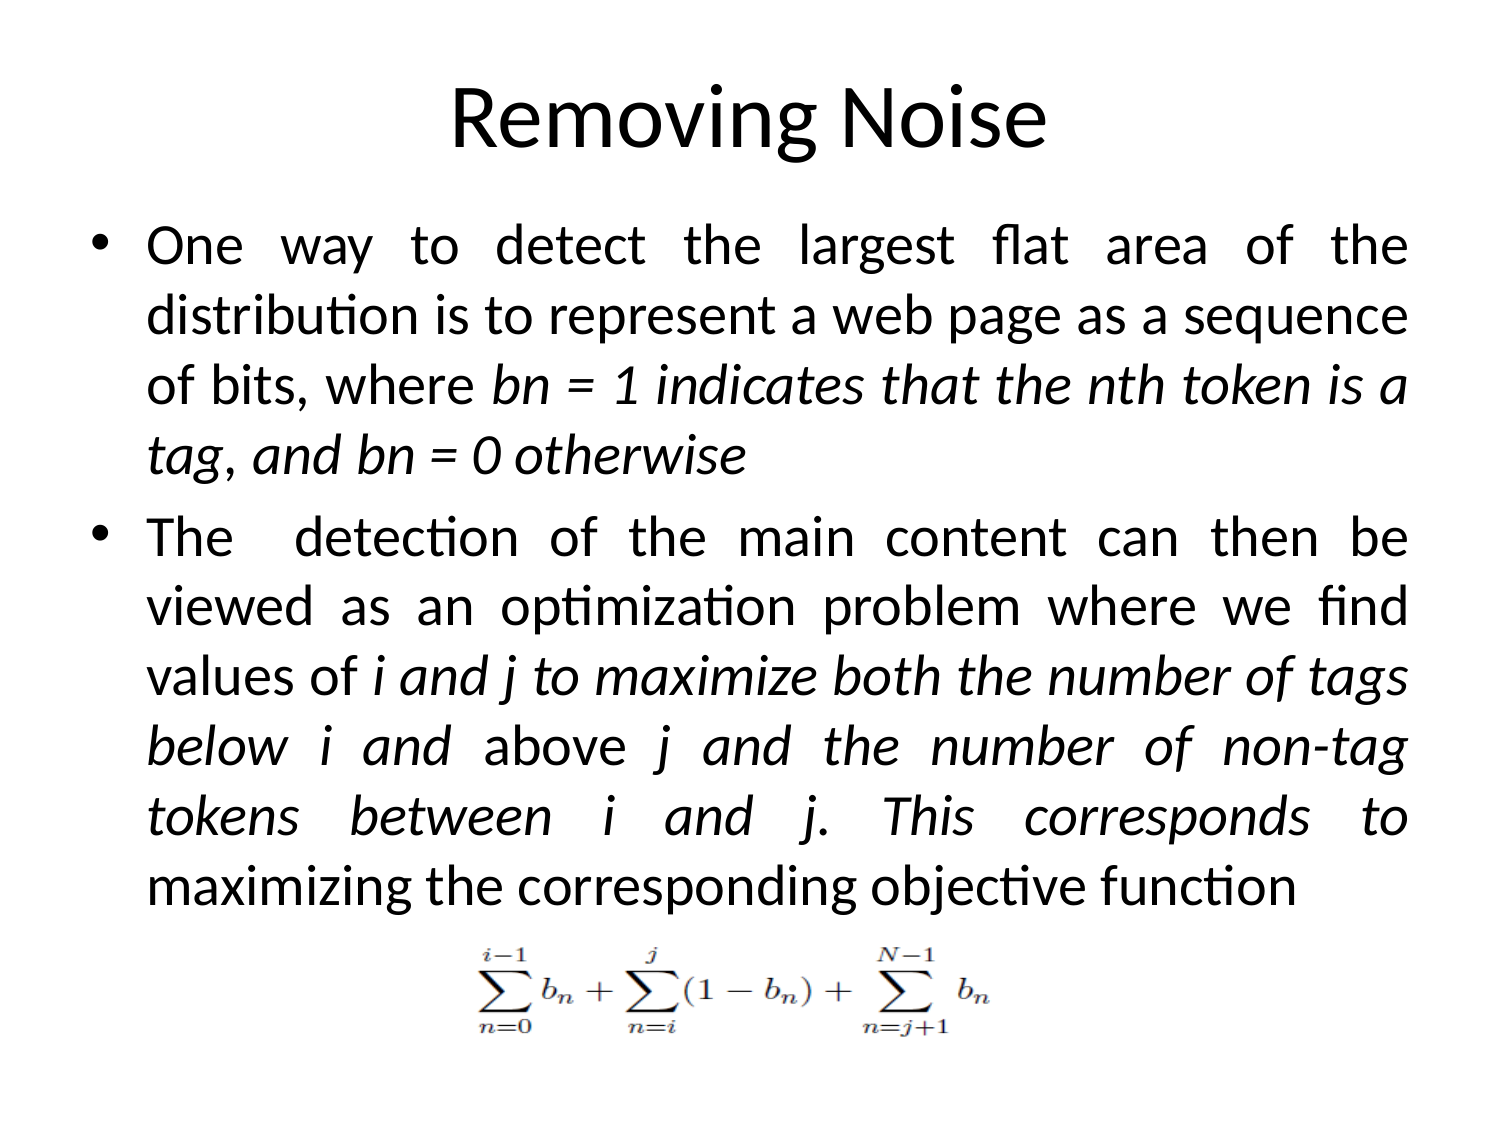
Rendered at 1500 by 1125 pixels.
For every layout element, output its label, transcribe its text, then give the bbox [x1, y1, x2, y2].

title Removing Noise [75, 45, 1425, 176]
list One way to detect the largest flat area of the distribution is to represent a web page as a sequence of bits, where bn = 1 indicates that the nth token is a tag, and bn = 0 otherwise The detection of the main content can then be viewed as an optimization problem where we find values of i and j to maximize both the number of tags below i and above j and the number of non-tag tokens between i and j. This corresponds to maximizing the corresponding objective function [75, 199, 1425, 1125]
picture [433, 925, 1030, 1052]
